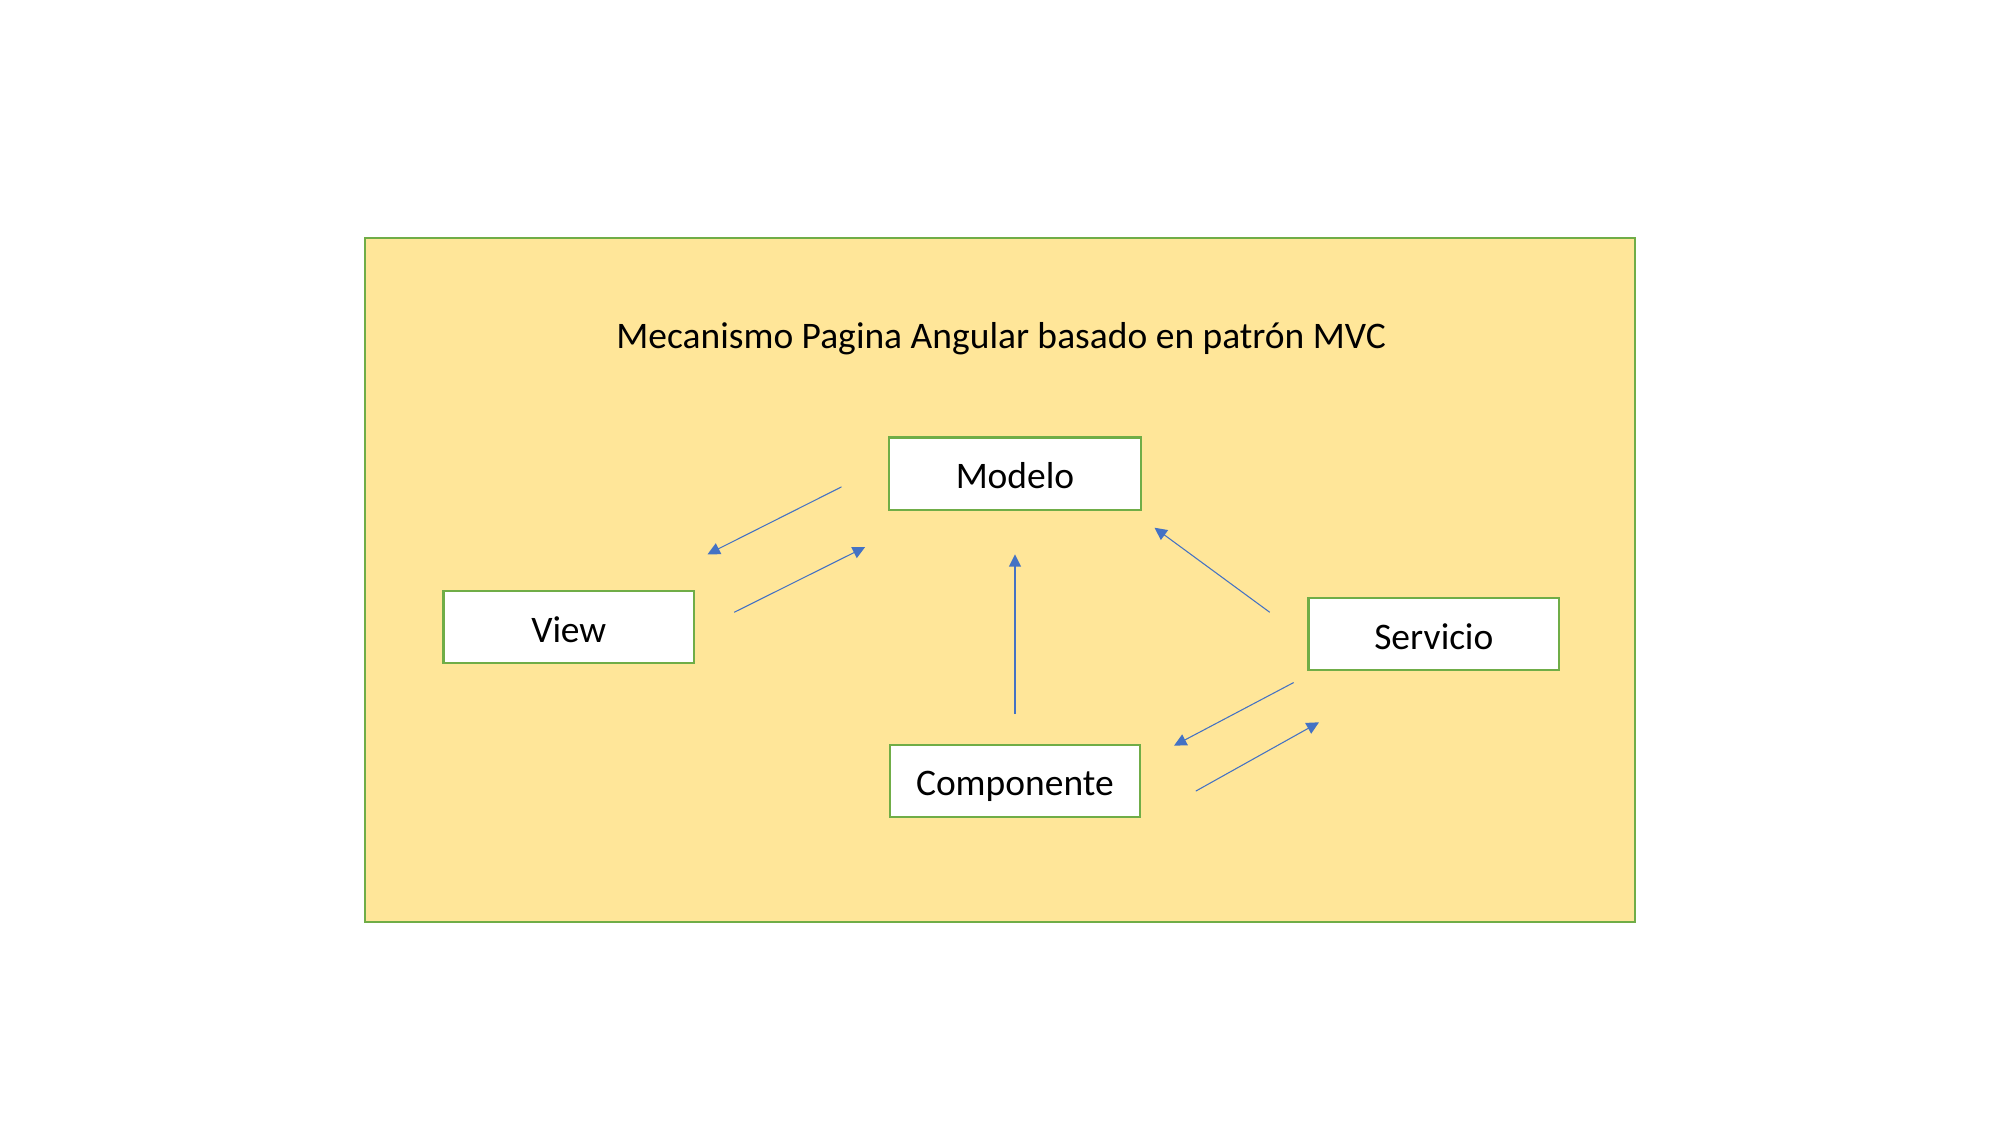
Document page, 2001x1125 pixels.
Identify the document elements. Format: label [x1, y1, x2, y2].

text_box [364, 238, 1635, 922]
